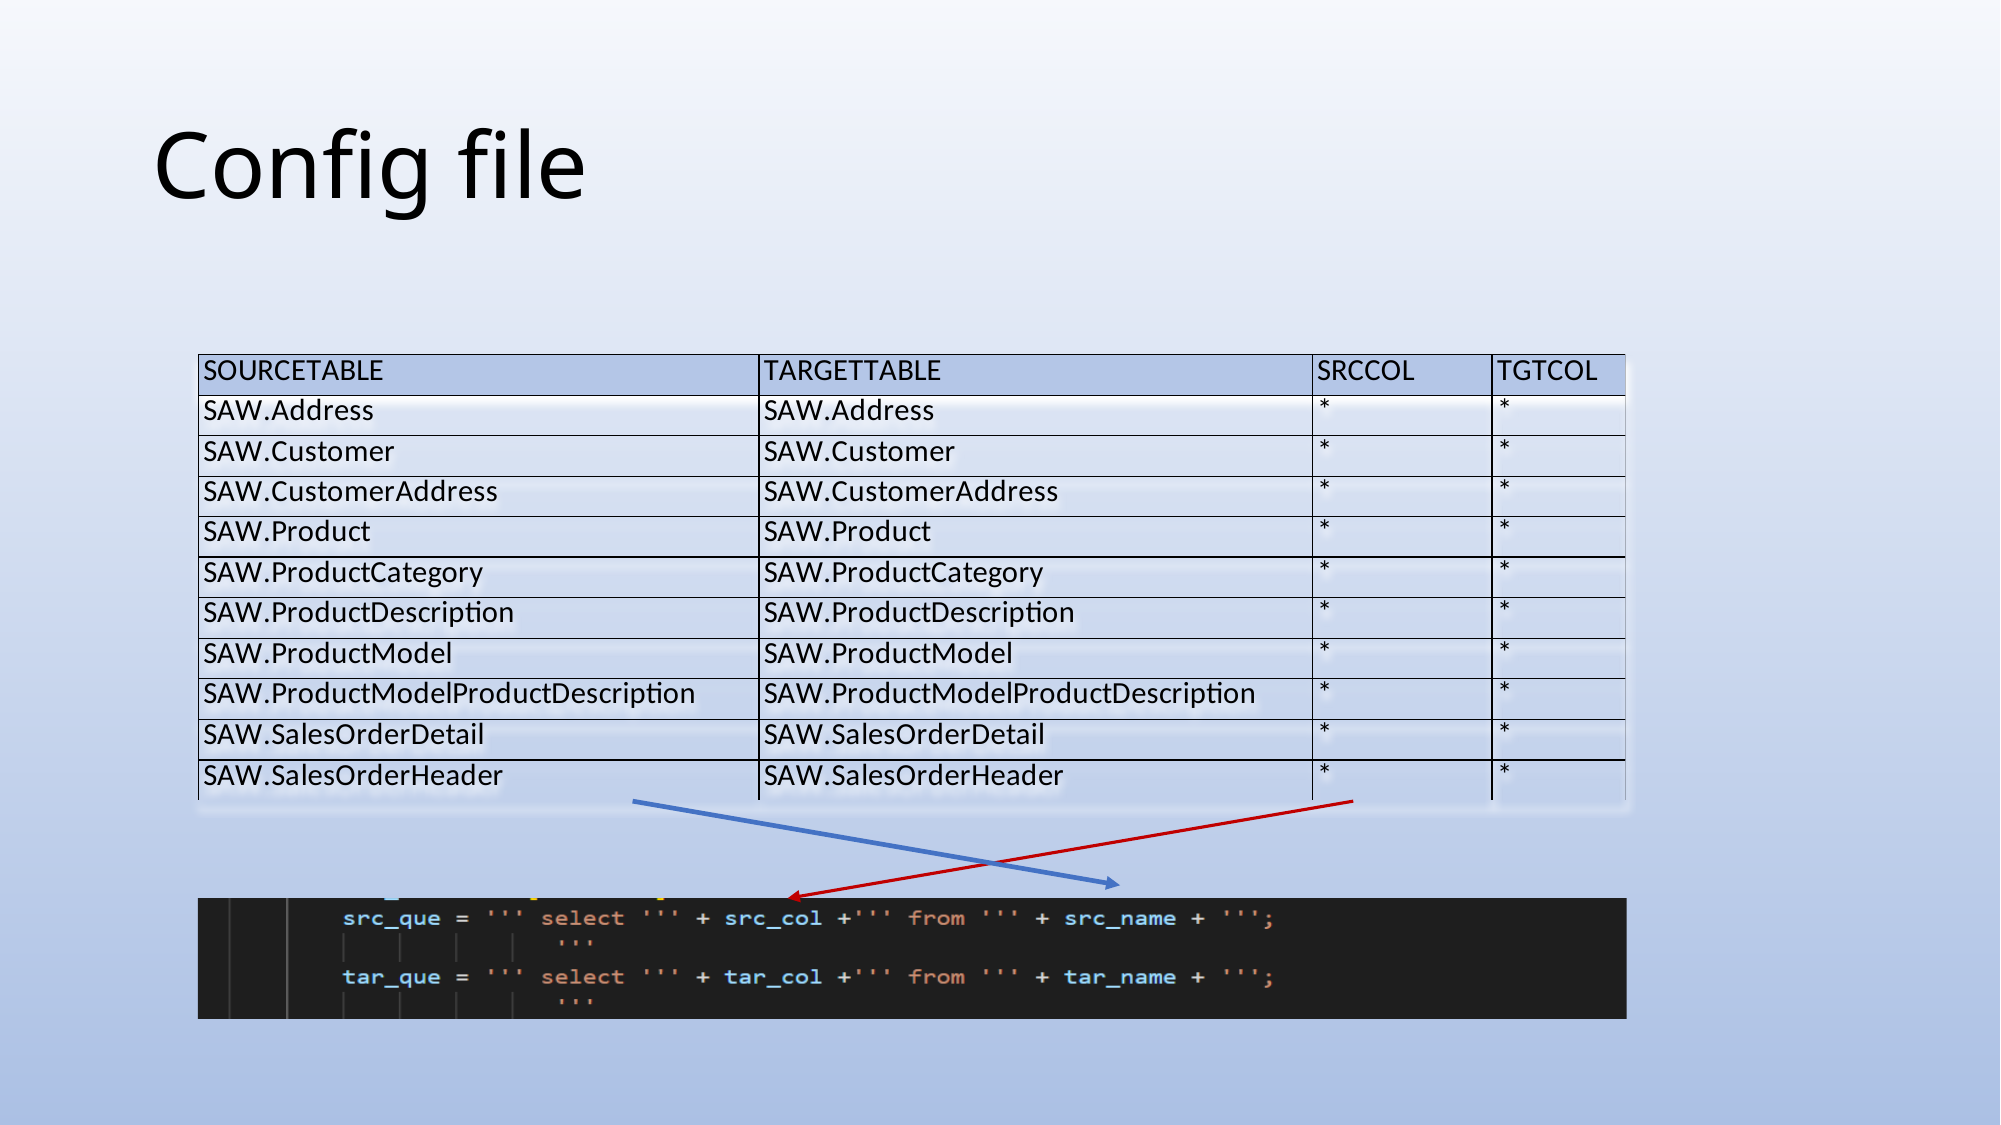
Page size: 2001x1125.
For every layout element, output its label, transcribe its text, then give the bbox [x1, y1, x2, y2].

picture [197, 898, 1627, 1019]
title Config file [137, 59, 1863, 278]
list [197, 354, 1627, 802]
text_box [632, 801, 1121, 886]
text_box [787, 801, 1354, 899]
